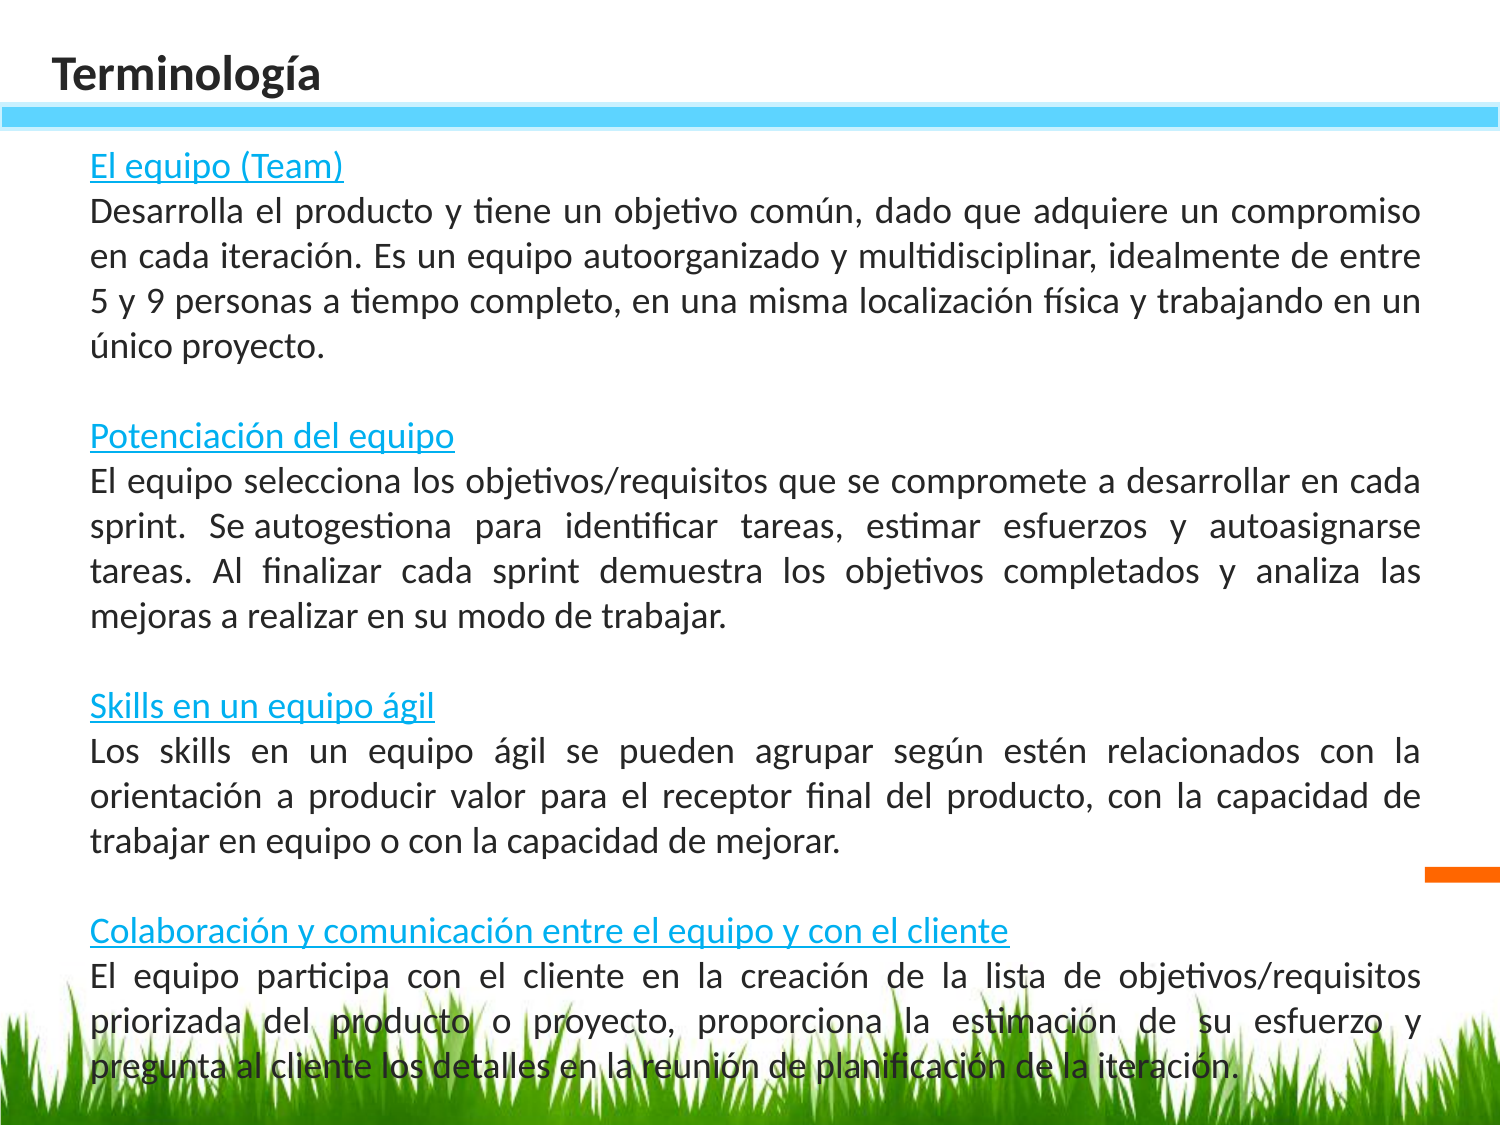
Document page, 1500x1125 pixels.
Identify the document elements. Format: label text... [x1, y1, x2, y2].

text_box El equipo (Team) Desarrolla el producto y tiene un objetivo común, dado que adquiere un compromiso en cada iteración. Es un equipo autoorganizado y multidisciplinar, idealmente de entre 5 y 9 personas a tiempo completo, en una misma localización física y trabajando en un único proyecto. Potenciación del equipo El equipo selecciona los objetivos/requisitos que se compromete a desarrollar en cada sprint. Se autogestiona para identificar tareas, estimar esfuerzos y autoasignarse tareas. Al finalizar cada sprint demuestra los objetivos completados y analiza las mejoras a realizar en su modo de trabajar. Skills en un equipo ágil Los skills en un equipo ágil se pueden agrupar según estén relacionados con la orientación a producir valor para el receptor final del producto, con la capacidad de trabajar en equipo o con la capacidad de mejorar. Colaboración y comunicación entre el equipo y con el cliente El equipo participa con el cliente en la creación de la lista de objetivos/requisitos priorizada del producto o proyecto, proporciona la estimación de su esfuerzo y pregunta al cliente los detalles en la reunión de planificación de la iteración. [74, 133, 1438, 1093]
text_box [0, 102, 1500, 131]
text_box [1438, 865, 1500, 885]
text_box Terminología [36, 32, 337, 108]
picture [0, 962, 1500, 1125]
